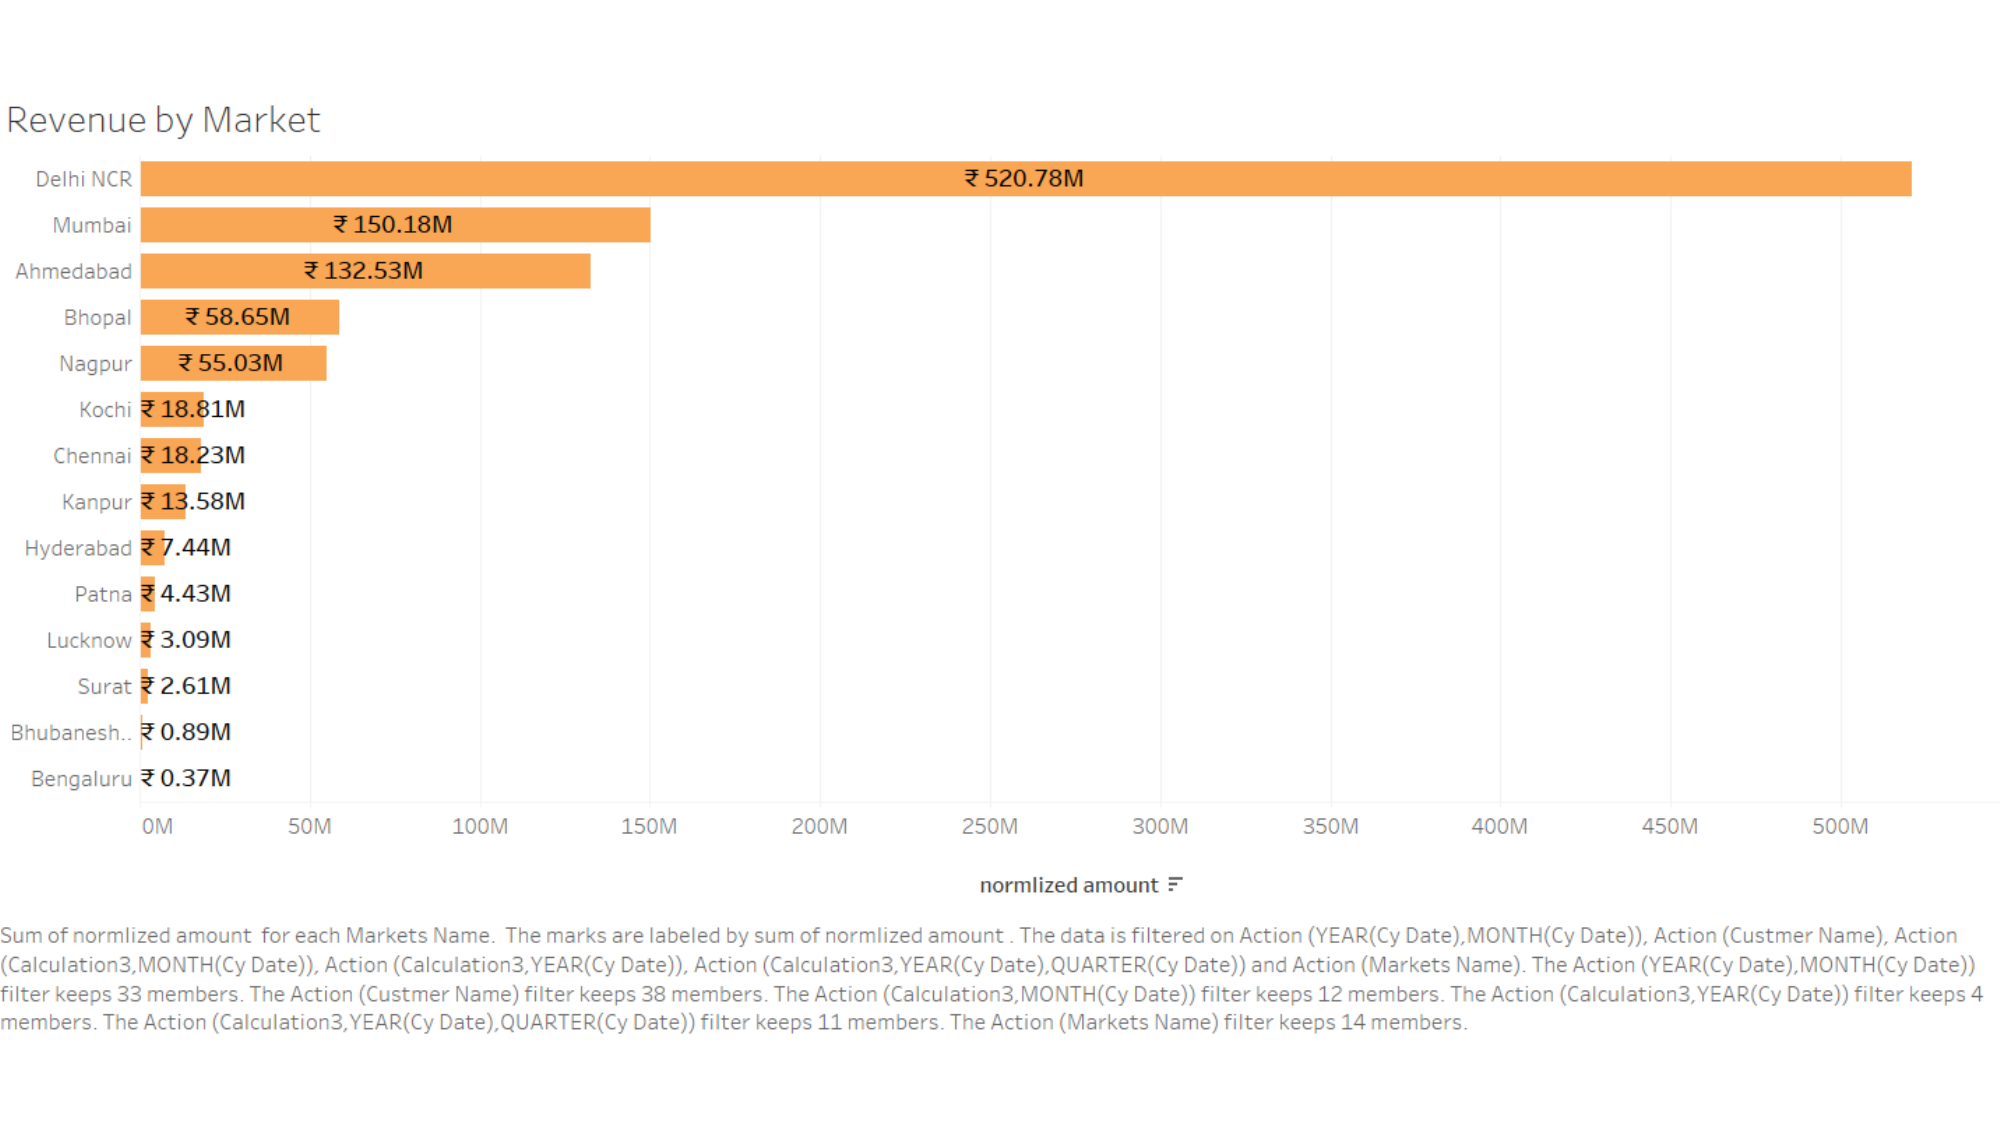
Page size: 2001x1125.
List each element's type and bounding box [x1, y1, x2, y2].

picture [0, 86, 2000, 1038]
